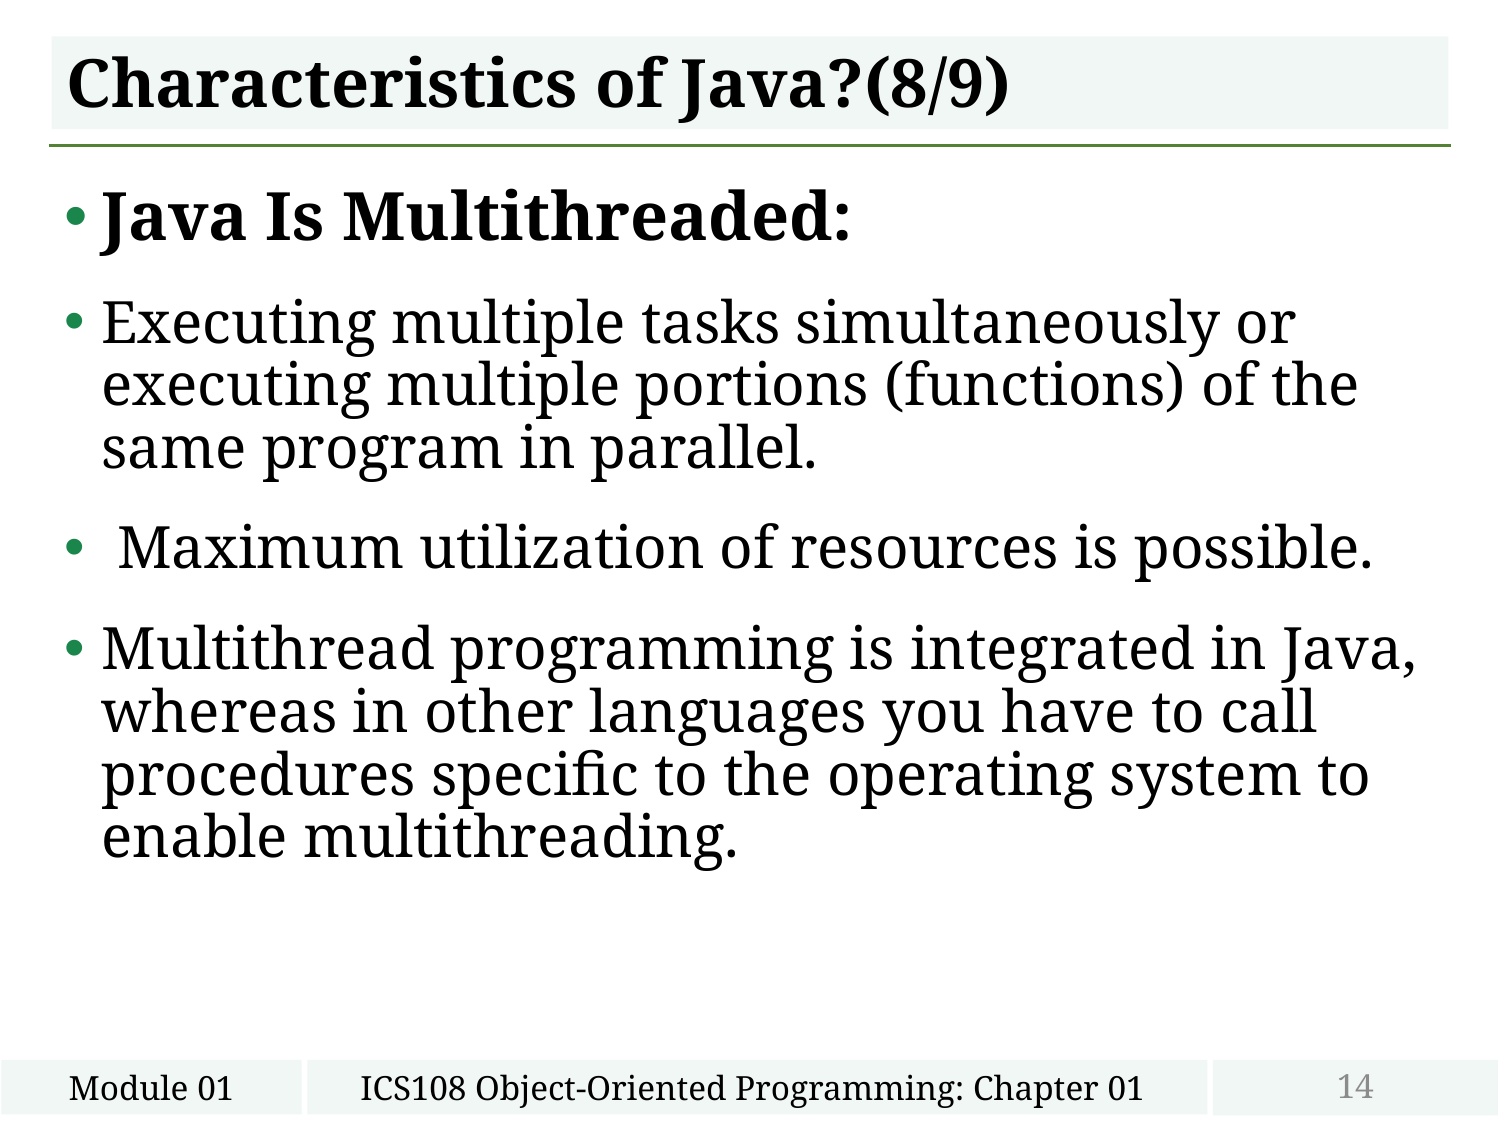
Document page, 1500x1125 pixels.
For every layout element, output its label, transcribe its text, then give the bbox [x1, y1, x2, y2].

title Characteristics of Java?(8/9) [51, 36, 1449, 130]
slide_number 14 [1212, 1059, 1498, 1116]
list Java Is Multithreaded: Executing multiple tasks simultaneously or executing multiple portions (functions) of the same program in parallel. Maximum utilization of resources is possible. Multithread programming is integrated in Java, whereas in other languages you have to call procedures specific to the operating system to enable multithreading. [49, 175, 1451, 1026]
